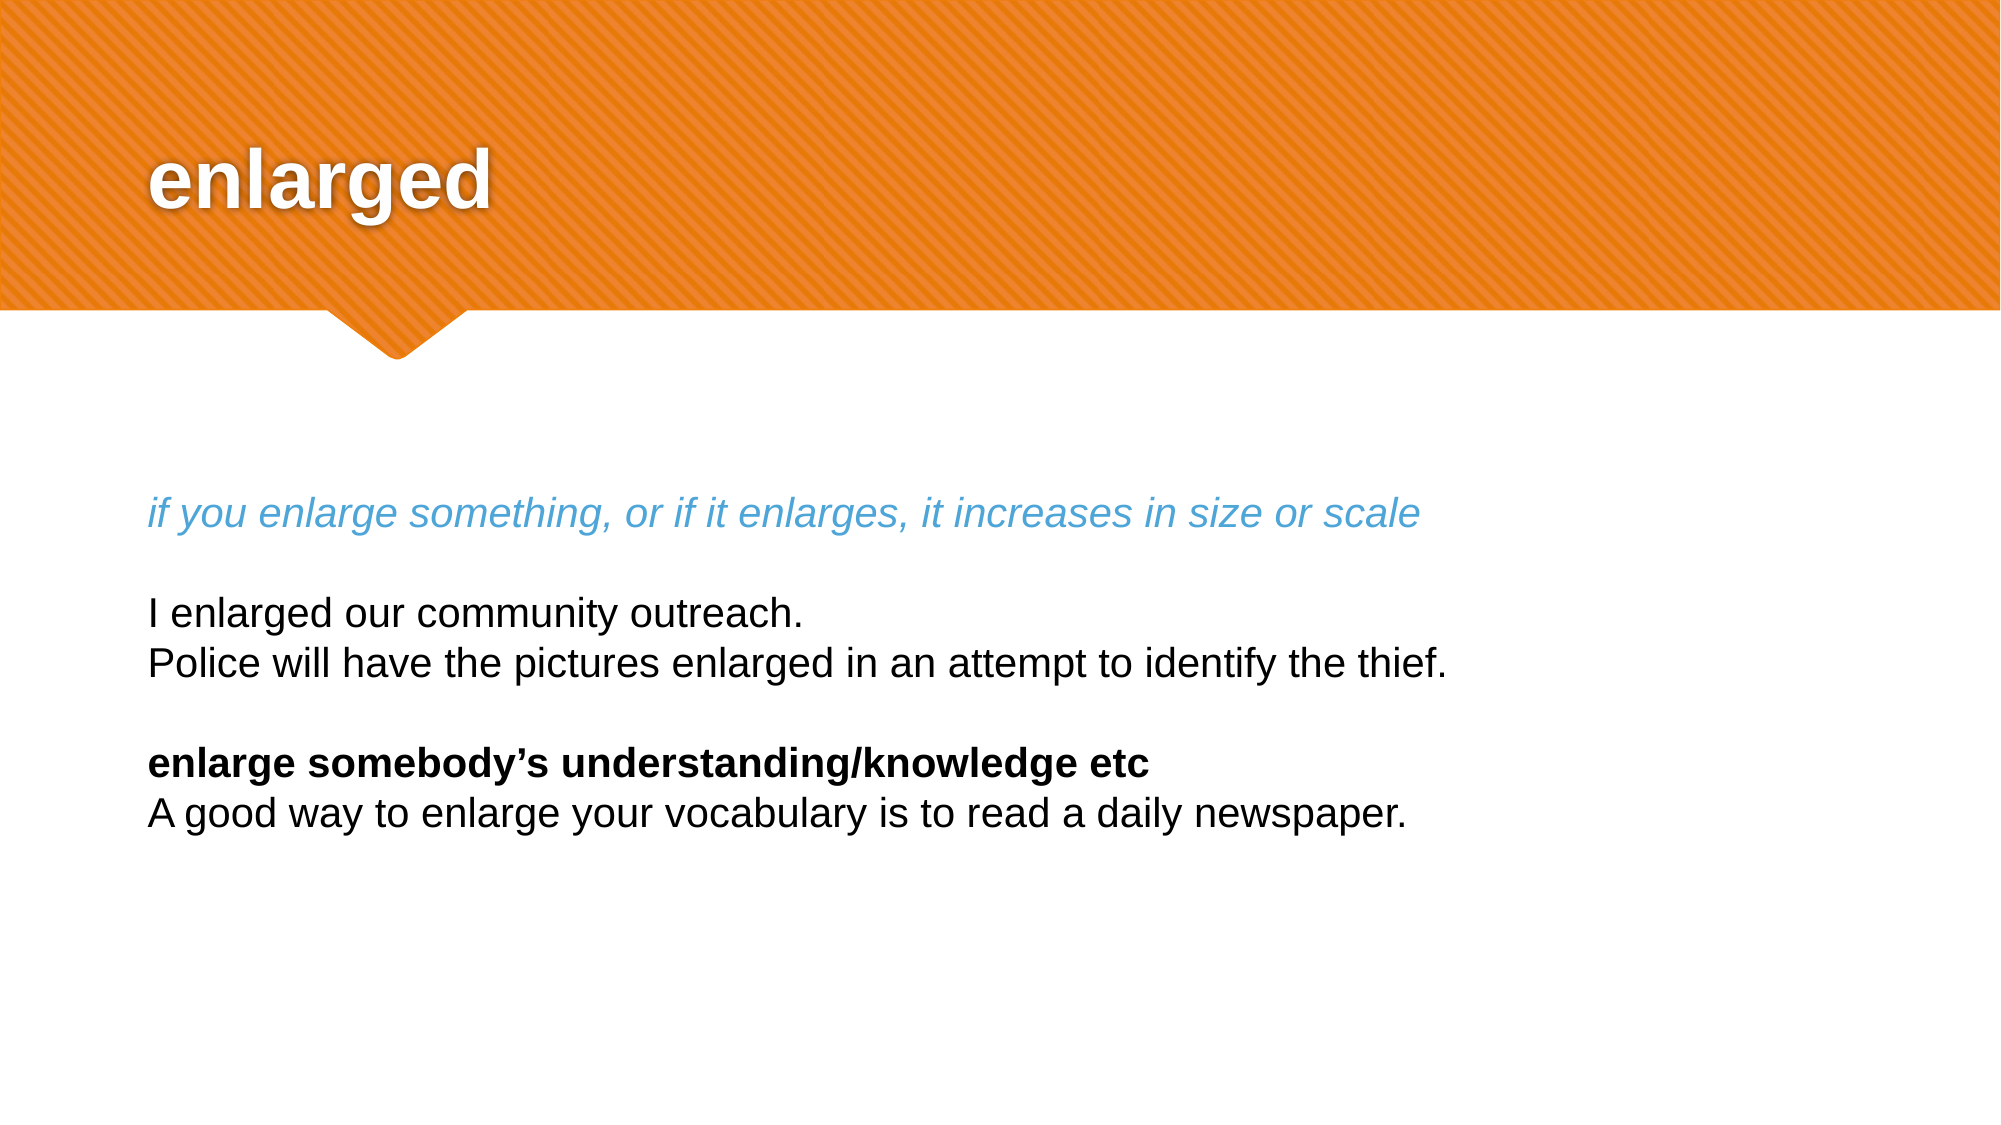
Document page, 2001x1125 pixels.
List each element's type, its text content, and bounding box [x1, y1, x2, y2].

text_box if you enlarge something, or if it enlarges, it increases in size or scale I enlarged our community outreach. Police will have the pictures enlarged in an attempt to identify the thief. enlarge somebody’s understanding/knowledge etc A good way to enlarge your vocabulary is to read a daily newspaper. [132, 478, 1841, 894]
title enlarged [132, 73, 1868, 233]
